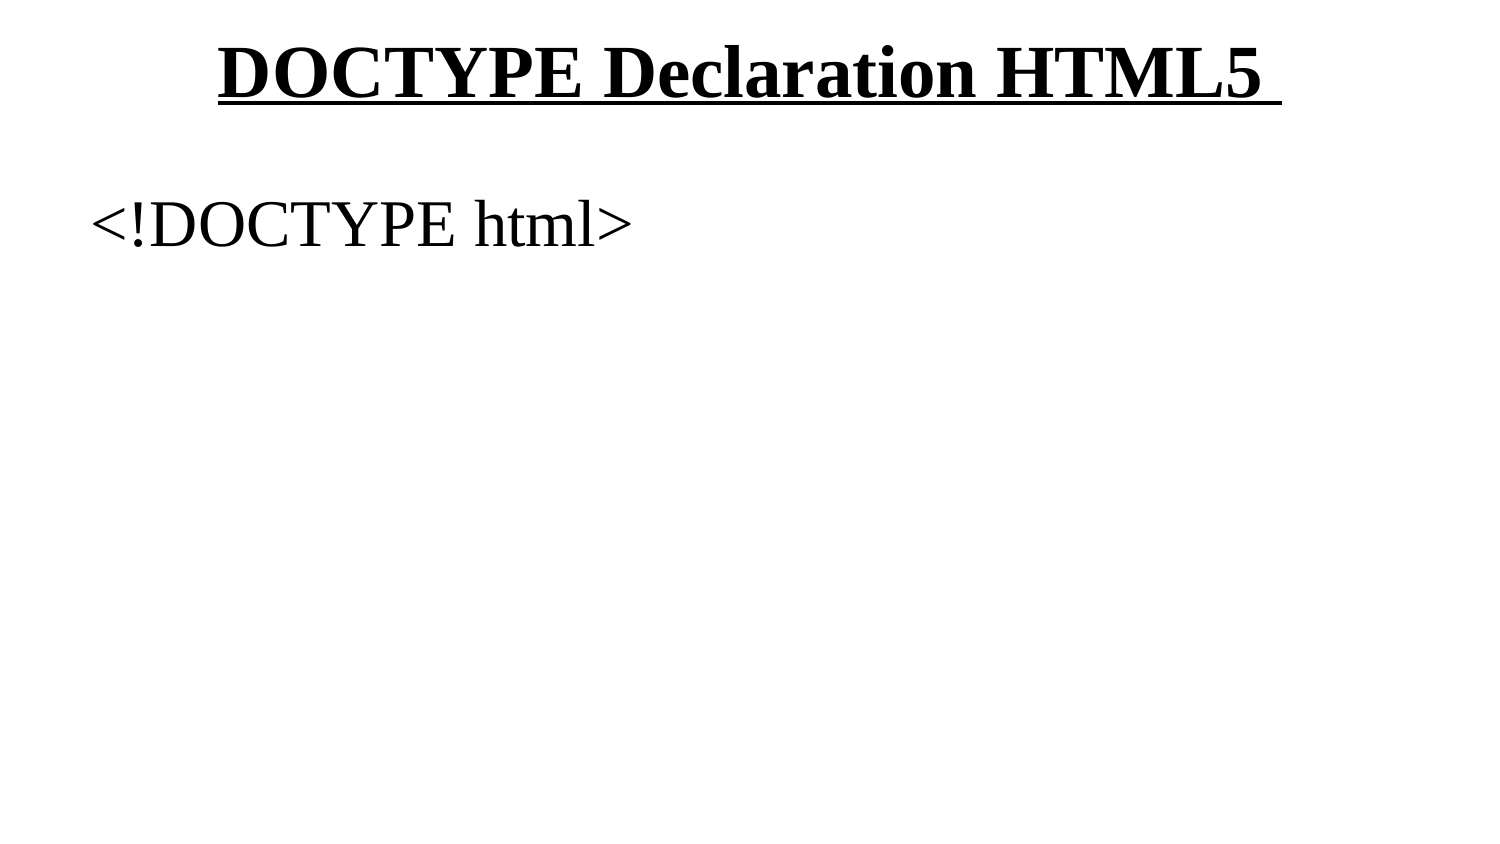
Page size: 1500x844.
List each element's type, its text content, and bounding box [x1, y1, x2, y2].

list <!DOCTYPE html> [75, 171, 1425, 729]
title DOCTYPE Declaration HTML5 [75, 0, 1425, 138]
